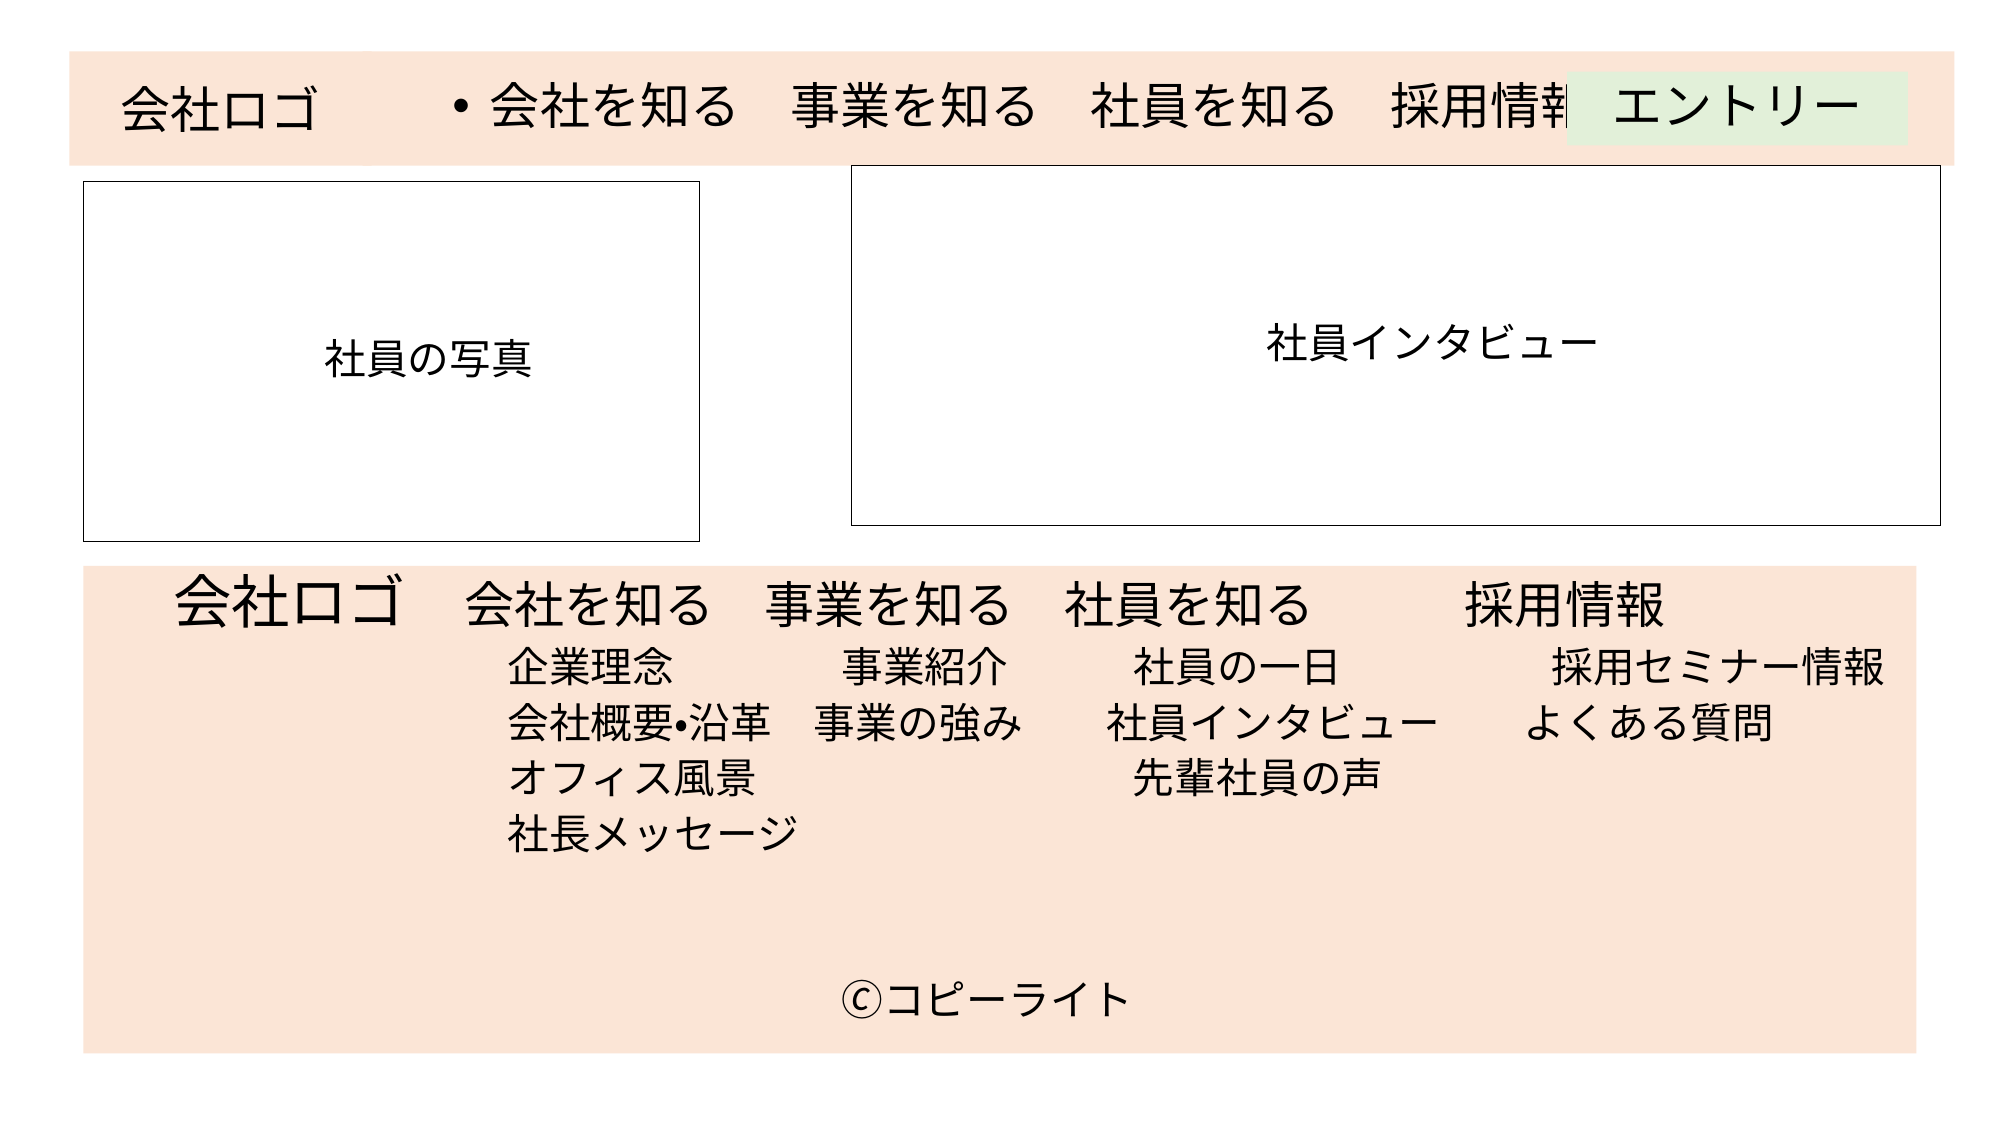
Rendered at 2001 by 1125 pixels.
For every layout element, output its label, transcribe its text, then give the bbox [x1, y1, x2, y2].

text_box 社員の写真 [83, 181, 700, 542]
text_box エントリー [1567, 71, 1908, 146]
text_box 会社を知る 事業を知る 社員を知る 採用情報 [372, 51, 1955, 166]
text_box 会社ロゴ [69, 51, 372, 166]
text_box 会社ロゴ 会社を知る 事業を知る 社員を知る 採用情報 企業理念 事業紹介 社員の一日 採用セミナー情報 会社概要・沿革 事業の強み 社員インタビュー よくある質問 オフィス風景 先輩社員の声 社長メッセージ 🄫コピーライト [83, 565, 1917, 1054]
text_box 社員インタビュー [851, 165, 1941, 526]
